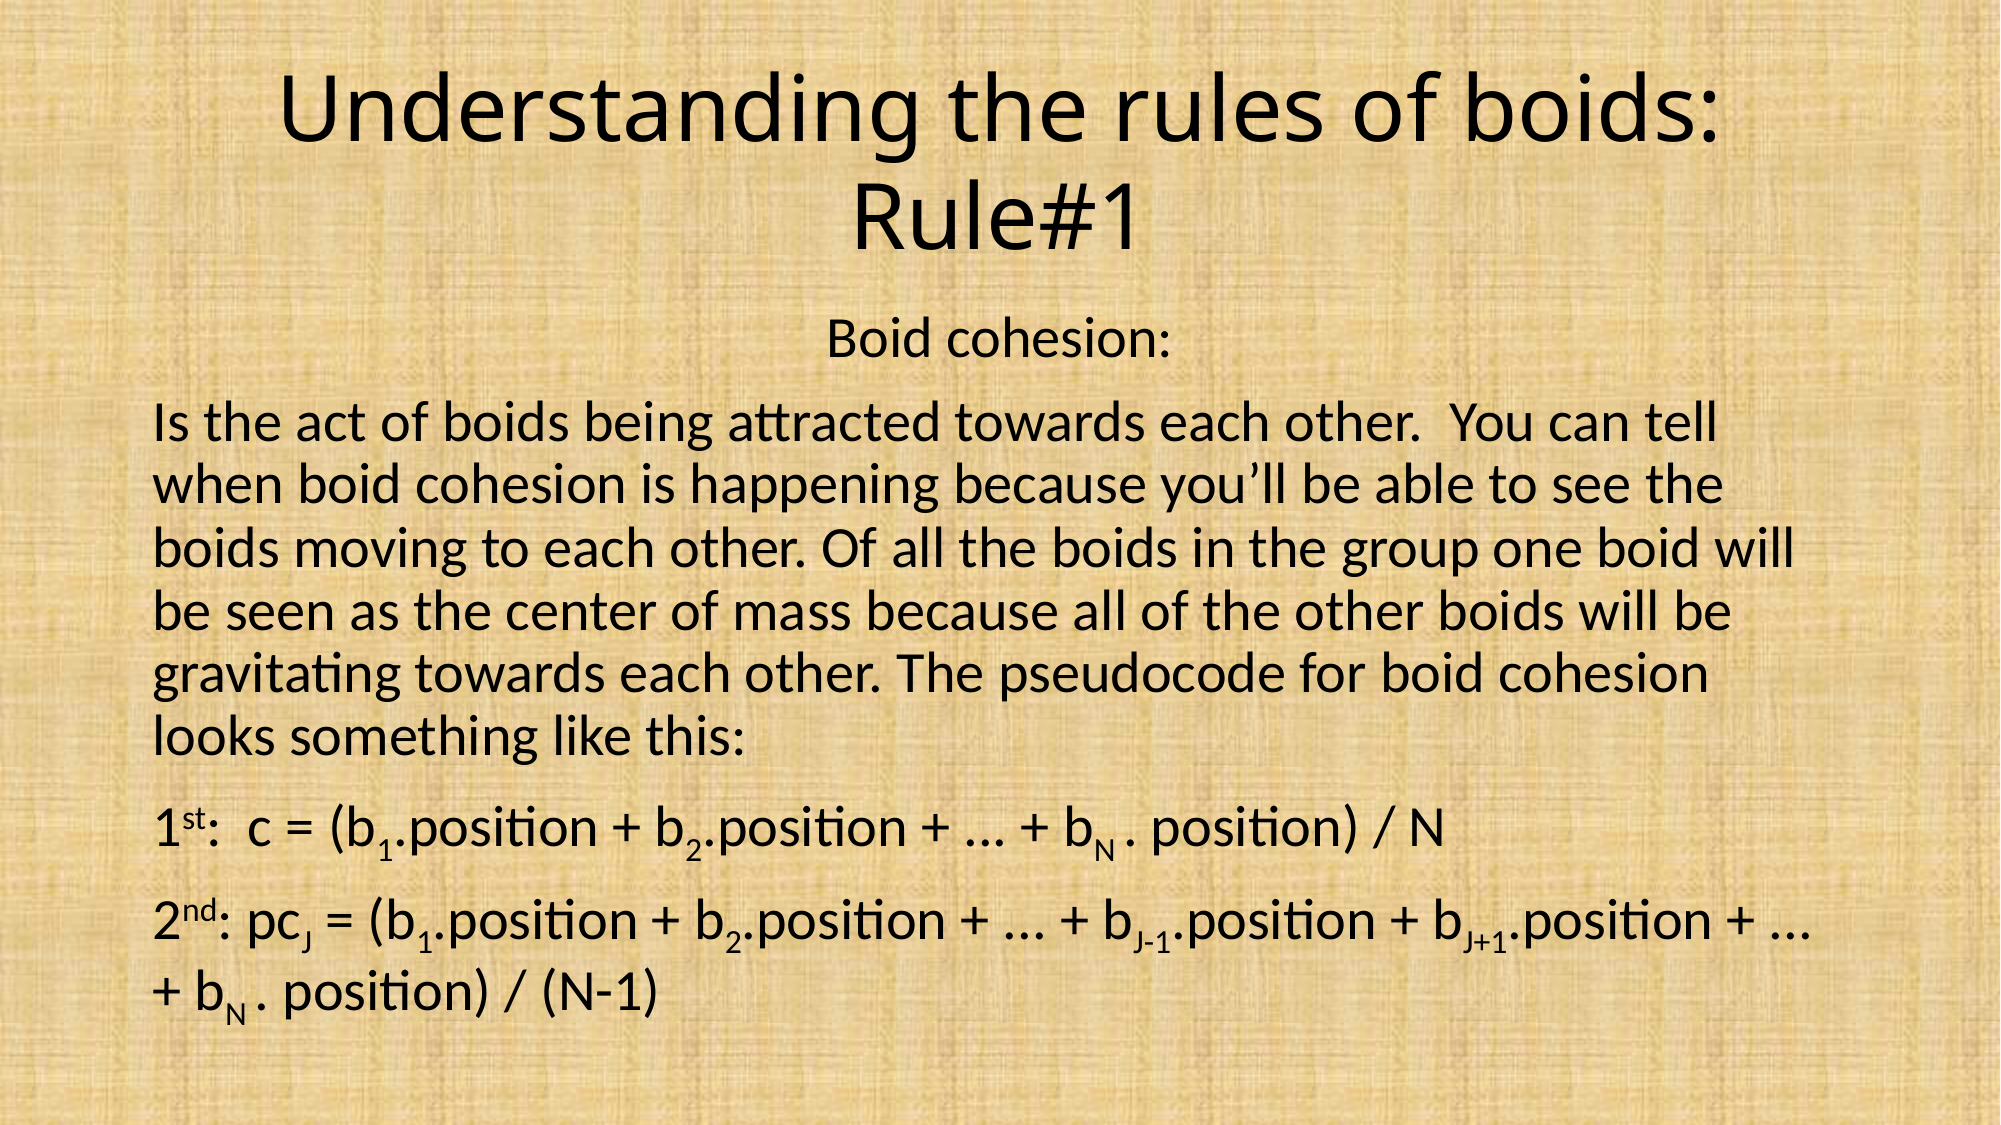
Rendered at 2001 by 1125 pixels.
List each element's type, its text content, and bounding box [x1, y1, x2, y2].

picture [0, 0, 2001, 1125]
text_box Rule#1 [137, 111, 1863, 330]
list Boid cohesion: Is the act of boids being attracted towards each other. You can tell when boid cohesion is happening because you’ll be able to see the boids moving to each other. Of all the boids in the group one boid will be seen as the center of mass because all of the other boids will be gravitating towards each other. The pseudocode for boid cohesion looks something like this: 1st: c = (b1.position + b2.position + ... + bN . position) / N 2nd: pcJ = (b1.position + b2.position + ... + bJ-1.position + bJ+1.position + ... + bN . position) / (N-1) [137, 330, 1863, 1014]
title Understanding the rules of boids: [137, 3, 1863, 111]
